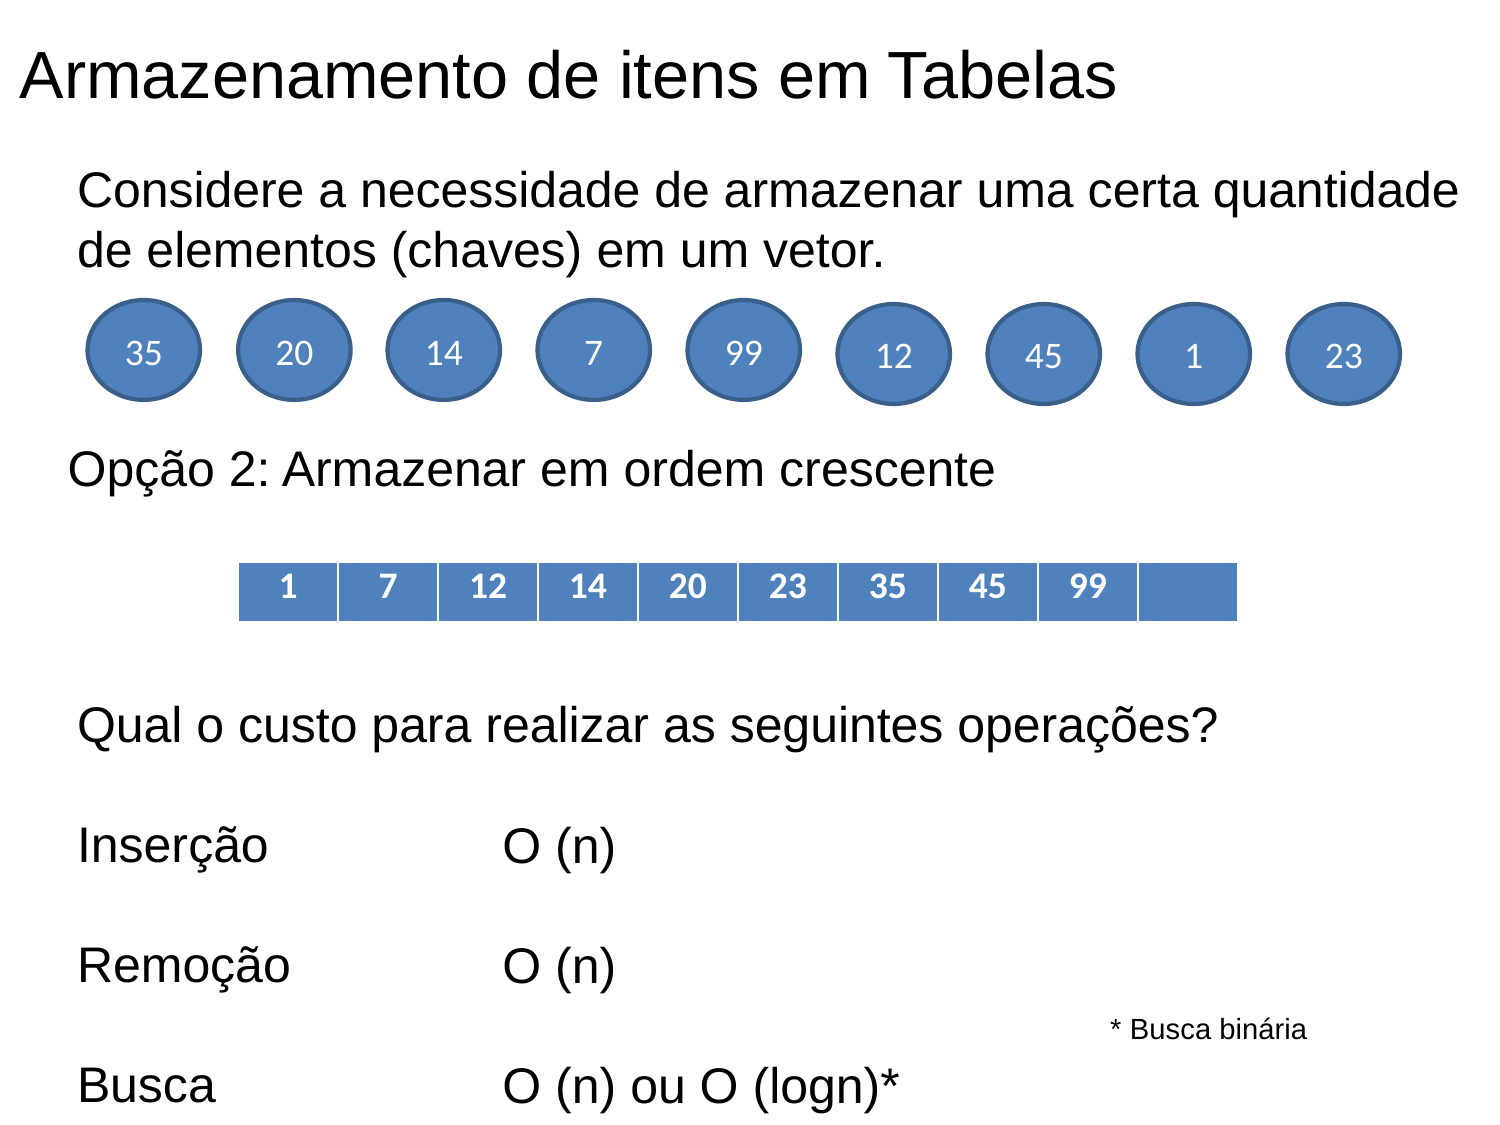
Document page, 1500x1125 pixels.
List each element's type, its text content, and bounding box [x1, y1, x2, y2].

table_header 12 [439, 563, 537, 621]
table_header [1139, 563, 1237, 621]
text_box 7 [535, 297, 653, 403]
text_box Armazenamento de itens em Tabelas [5, 24, 1134, 120]
text_box 20 [236, 297, 353, 403]
text_box 35 [85, 297, 203, 403]
table_header 45 [939, 563, 1037, 621]
table_header 1 [239, 563, 337, 621]
text_box O (n) O (n) O (n) ou O (logn)* [487, 806, 950, 1122]
text_box Considere a necessidade de armazenar uma certa quantidade de elementos (chaves) em um vetor. [62, 149, 1500, 285]
text_box 12 [835, 301, 953, 407]
table_header 7 [339, 563, 437, 621]
table_header 23 [739, 563, 837, 621]
text_box 1 [1135, 301, 1253, 407]
text_box 45 [985, 301, 1103, 407]
text_box Qual o custo para realizar as seguintes operações? Inserção Remoção Busca [62, 685, 1288, 1120]
text_box Opção 2: Armazenar em ordem crescente [53, 429, 1500, 504]
text_box 14 [385, 297, 503, 403]
text_box 99 [685, 297, 803, 403]
table_header 99 [1039, 563, 1137, 621]
table_header 14 [539, 563, 637, 621]
table_header 20 [639, 563, 737, 621]
table_header 35 [839, 563, 937, 621]
text_box * Busca binária [1095, 1003, 1500, 1053]
text_box 23 [1285, 301, 1403, 407]
